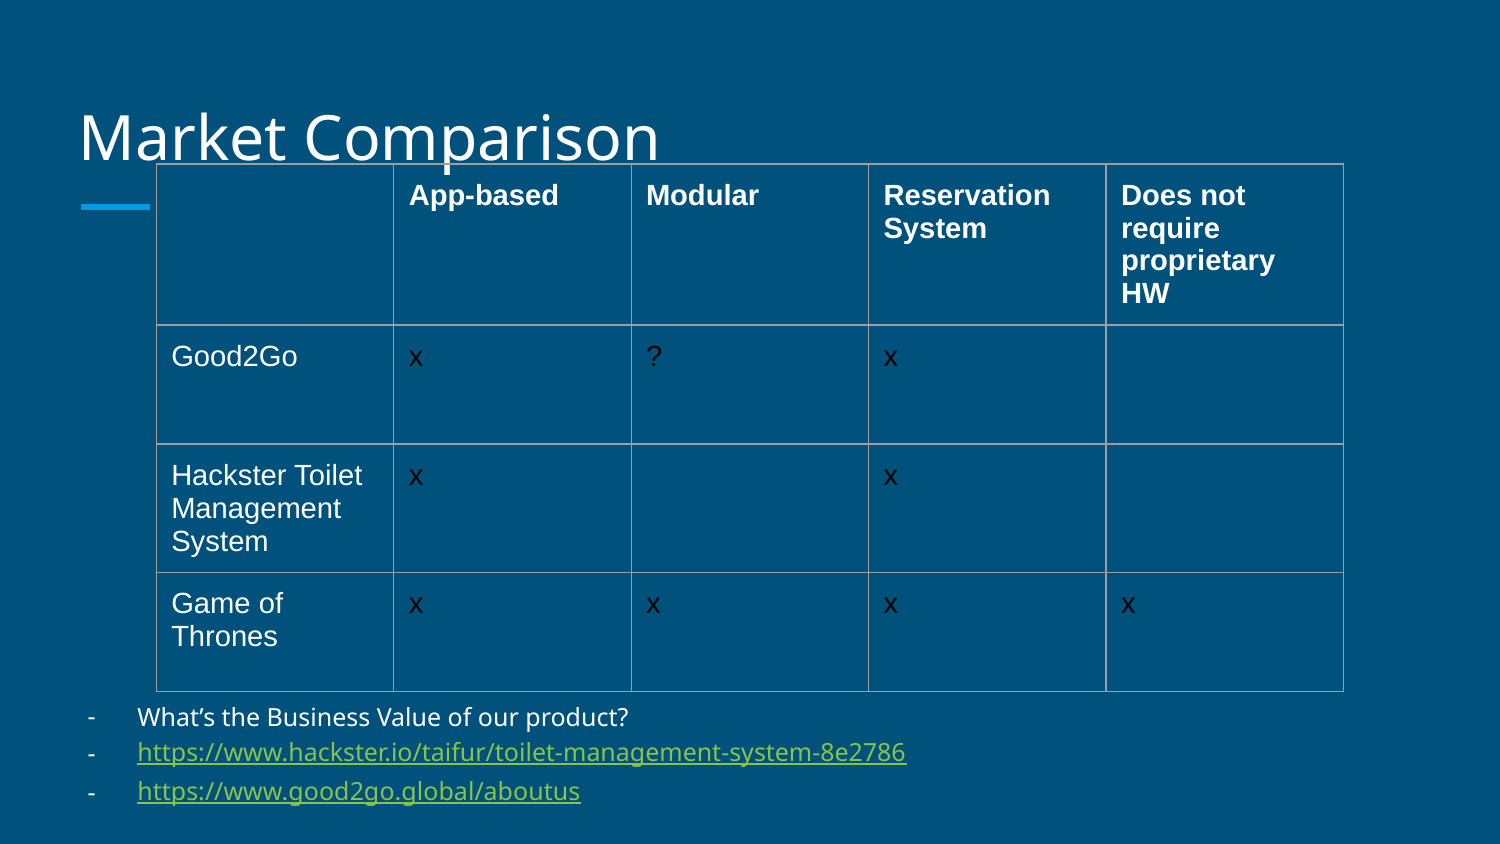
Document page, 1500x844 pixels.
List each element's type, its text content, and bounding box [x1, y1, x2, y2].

table_cell Good2Go [157, 326, 393, 443]
table_cell [1107, 445, 1343, 572]
list What’s the Business Value of our product? https://www.hackster.io/taifur/toilet-management-system-8e2786 https://www.good2go.global/aboutus [47, 681, 1421, 801]
table_cell [632, 445, 868, 572]
table_cell ? [632, 326, 868, 443]
table_cell x [869, 573, 1105, 691]
table_cell x [869, 326, 1105, 443]
table_cell x [394, 445, 631, 572]
table_cell x [869, 445, 1105, 572]
table_header App-based [394, 165, 631, 324]
picture [291, 801, 301, 805]
table_cell x [1107, 573, 1343, 691]
table_cell x [394, 573, 631, 691]
table_header [157, 165, 393, 324]
picture [404, 801, 414, 805]
table_cell [1107, 326, 1343, 443]
title Market Comparison [63, 75, 1437, 188]
table_cell Game of Thrones [157, 573, 393, 691]
table_header Modular [632, 165, 868, 324]
table_cell Hackster Toilet Management System [157, 445, 393, 572]
table_header Does not require proprietary HW [1107, 165, 1343, 324]
table_cell x [394, 326, 631, 443]
table_header Reservation System [869, 165, 1105, 324]
table_cell x [632, 573, 868, 691]
